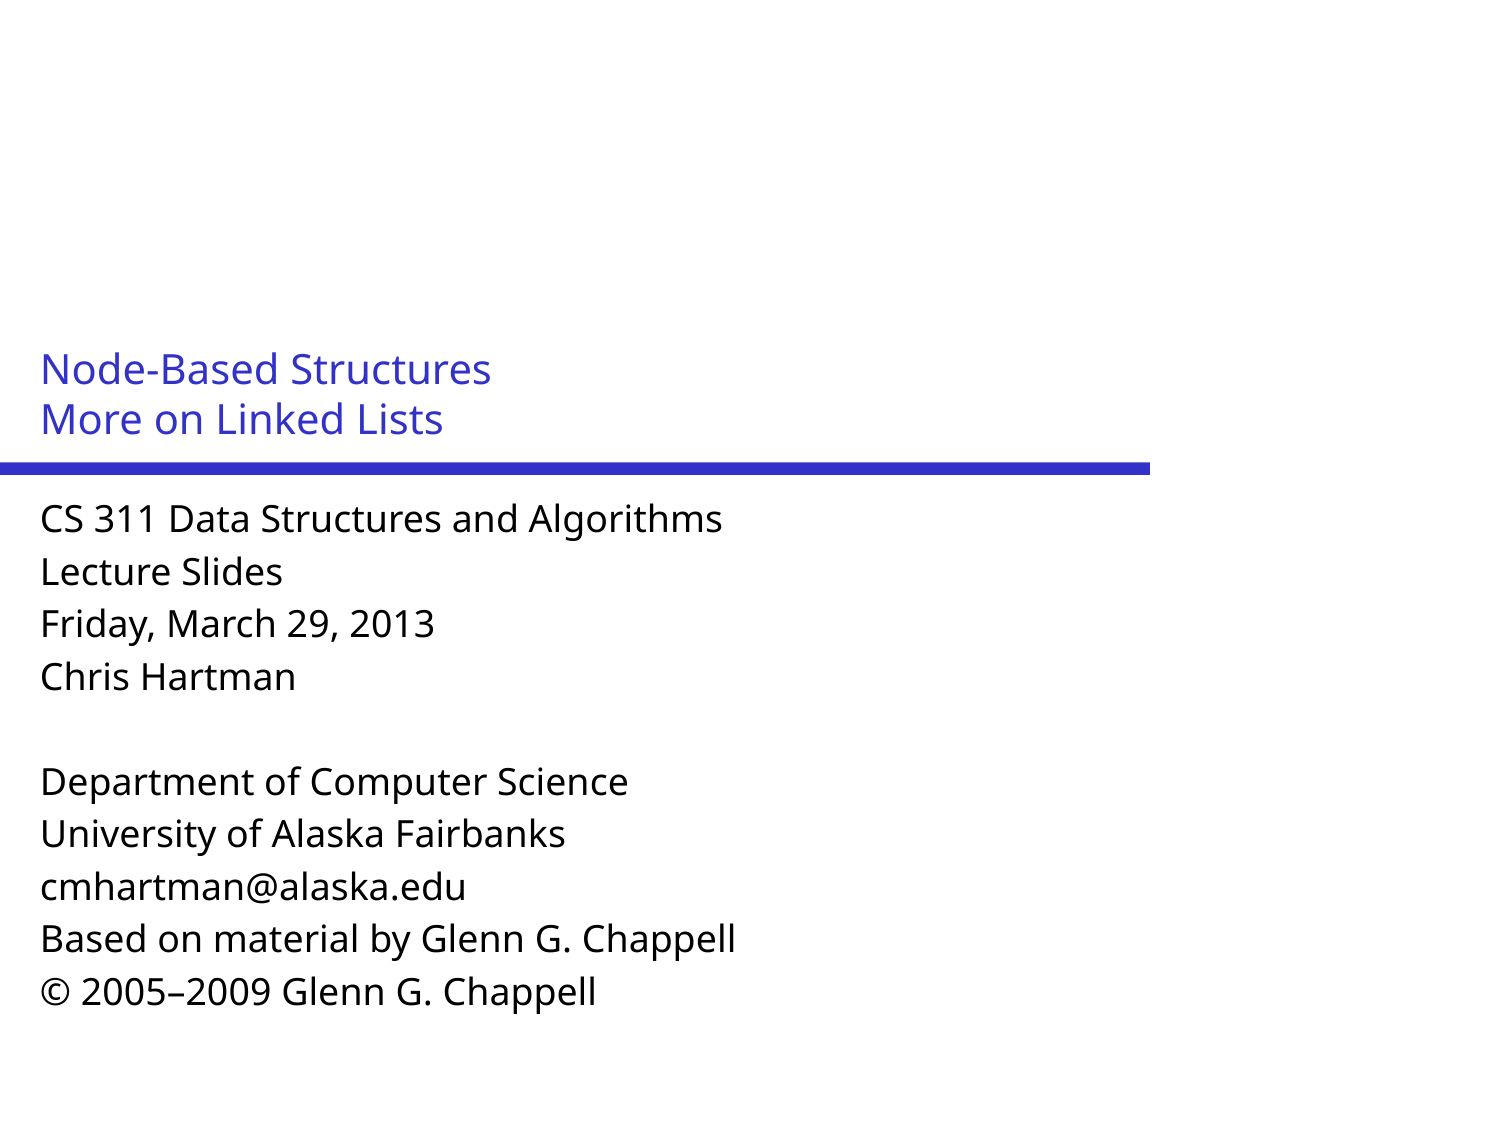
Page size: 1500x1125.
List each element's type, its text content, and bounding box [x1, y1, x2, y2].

subtitle CS 311 Data Structures and Algorithms Lecture Slides Friday, March 29, 2013 Chris Hartman Department of Computer Science University of Alaska Fairbanks cmhartman@alaska.edu Based on material by Glenn G. Chappell © 2005–2009 Glenn G. Chappell [24, 487, 1475, 1050]
title Node-Based Structures More on Linked Lists [24, 24, 1475, 450]
